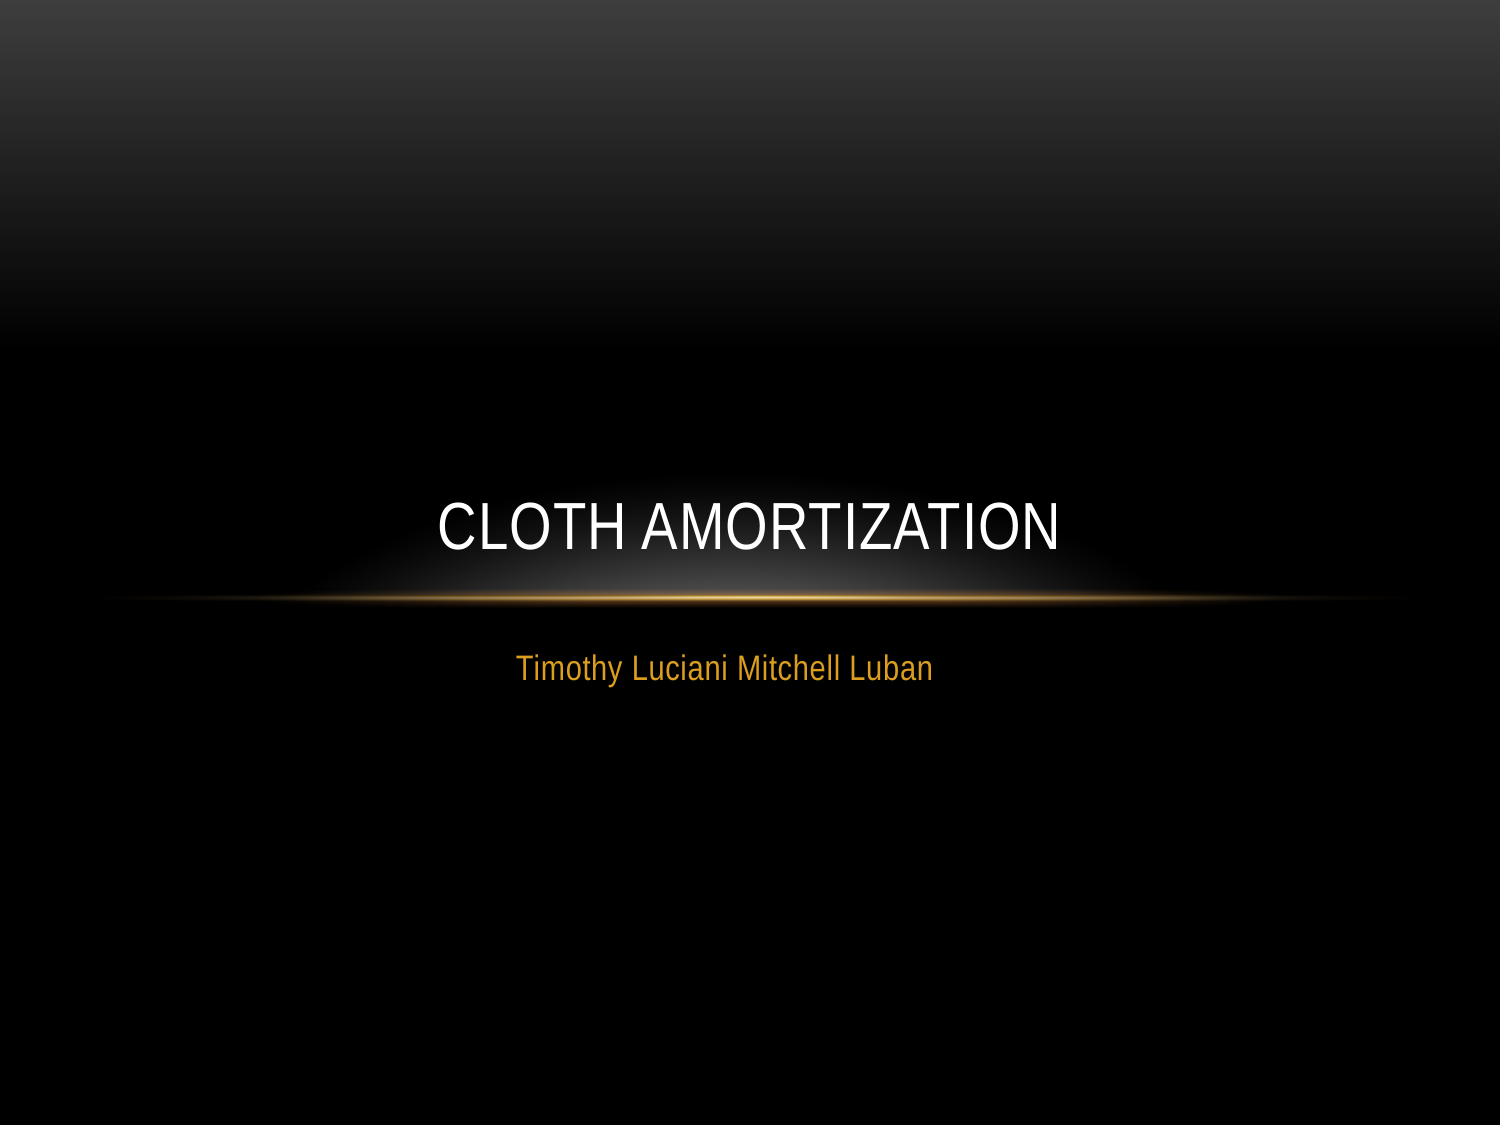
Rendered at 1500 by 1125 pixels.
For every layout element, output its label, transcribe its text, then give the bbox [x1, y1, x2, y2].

title Cloth Amortization [112, 329, 1388, 571]
picture [0, 0, 1500, 750]
subtitle Timothy Luciani Mitchell Luban [200, 637, 1250, 925]
